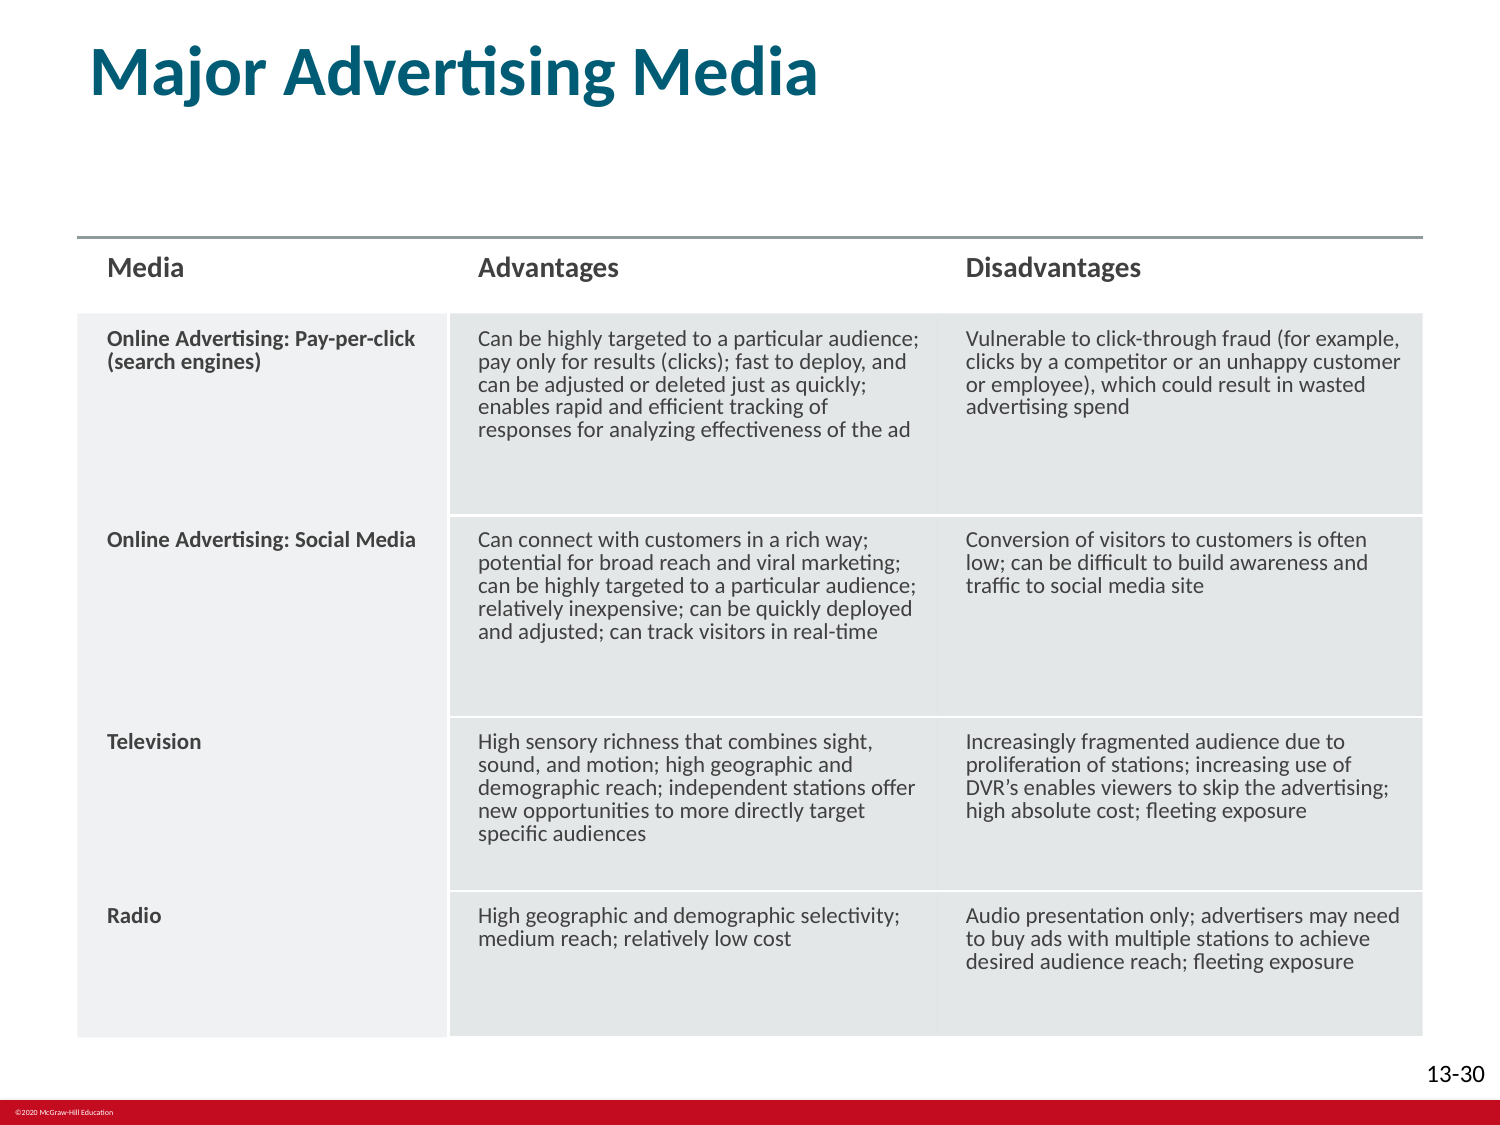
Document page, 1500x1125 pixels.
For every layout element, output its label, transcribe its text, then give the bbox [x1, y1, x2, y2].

table_cell Online Advertising: Social Media [77, 515, 447, 717]
table_cell Online Advertising: Pay-per-click (search engines) [77, 313, 447, 515]
table_cell Audio presentation only; advertisers may need to buy ads with multiple stations to achieve desired audience reach; fleeting exposure [936, 892, 1423, 1036]
table_header Advantages [448, 239, 936, 313]
title Major Advertising Media [75, 24, 1425, 205]
table_cell High sensory richness that combines sight, sound, and motion; high geographic and demographic reach; independent stations offer new opportunities to more directly target specific audiences [450, 718, 936, 890]
table_cell High geographic and demographic selectivity; medium reach; relatively low cost [450, 892, 936, 1036]
table_cell Increasingly fragmented audience due to proliferation of stations; increasing use of DVR’s enables viewers to skip the advertising; high absolute cost; fleeting exposure [936, 718, 1423, 890]
table_cell Can be highly targeted to a particular audience; pay only for results (clicks); fast to deploy, and can be adjusted or deleted just as quickly; enables rapid and efficient tracking of responses for analyzing effectiveness of the ad [450, 313, 936, 514]
table_header Media [77, 239, 448, 313]
table_cell Television [77, 717, 447, 891]
table_header Disadvantages [936, 239, 1423, 313]
table_cell Vulnerable to click-through fraud (for example, clicks by a competitor or an unhappy customer or employee), which could result in wasted advertising spend [936, 313, 1423, 514]
table_cell Radio [77, 891, 447, 1037]
table_cell Conversion of visitors to customers is often low; can be difficult to build awareness and traffic to social media site [936, 517, 1423, 716]
table_cell Can connect with customers in a rich way; potential for broad reach and viral marketing; can be highly targeted to a particular audience; relatively inexpensive; can be quickly deployed and adjusted; can track visitors in real-time [450, 517, 936, 716]
